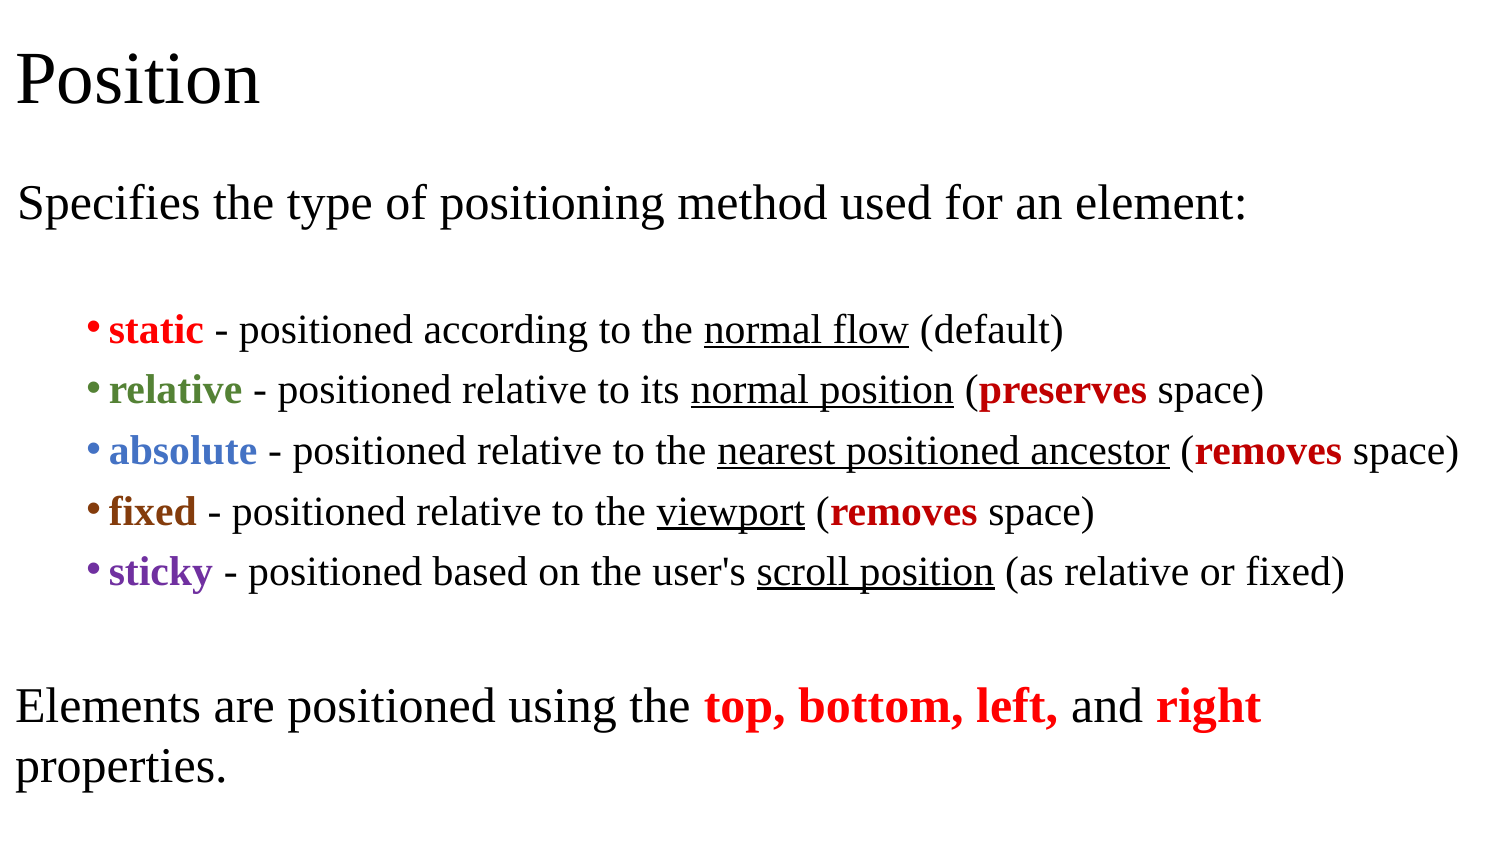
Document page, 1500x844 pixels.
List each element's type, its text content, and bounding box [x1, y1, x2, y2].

title Position [0, 0, 1500, 93]
list Specifies the type of positioning method used for an element: static - positioned according to the normal flow (default) relative - positioned relative to its normal position (preserves space) absolute - positioned relative to the nearest positioned ancestor (removes space) fixed - positioned relative to the viewport (removes space) sticky - positioned based on the user's scroll position (as relative or fixed) Elements are positioned using the top, bottom, left, and right properties. [0, 93, 1500, 844]
